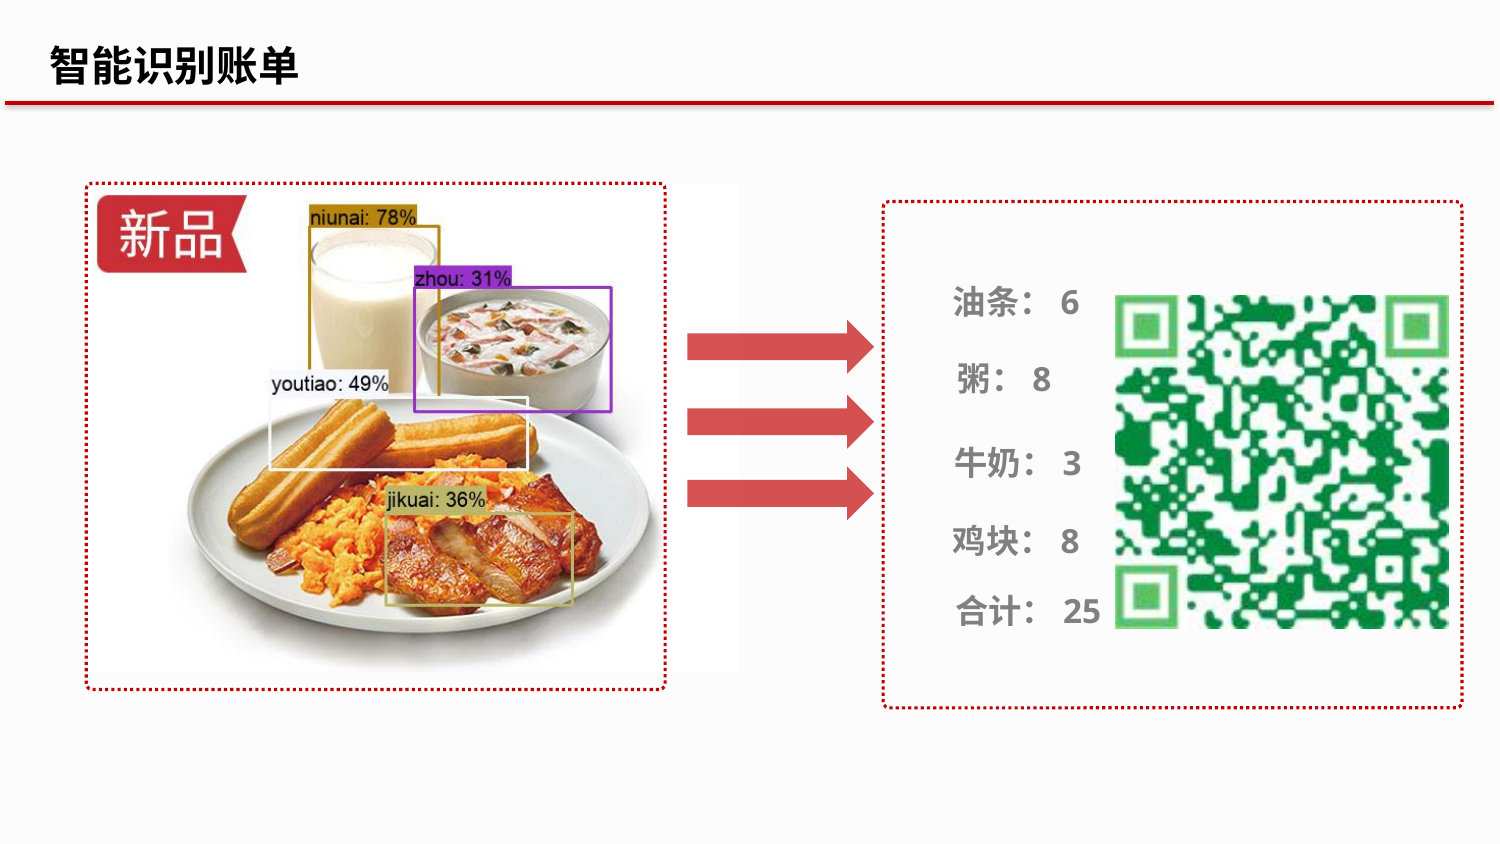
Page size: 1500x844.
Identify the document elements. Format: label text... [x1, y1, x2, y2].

text_box [84, 678, 668, 692]
text_box [743, 317, 877, 376]
text_box 鸡块：8 [952, 520, 1080, 561]
text_box [743, 392, 877, 451]
picture [1114, 295, 1449, 630]
text_box 智能识别账单 [0, 32, 1348, 97]
text_box [881, 199, 1465, 710]
text_box 油条：6 [952, 281, 1080, 322]
text_box 粥：8 [957, 357, 1052, 398]
text_box [743, 464, 877, 523]
text_box 牛奶：3 [954, 442, 1082, 483]
text_box 合计：25 [955, 589, 1101, 630]
picture [86, 182, 738, 673]
